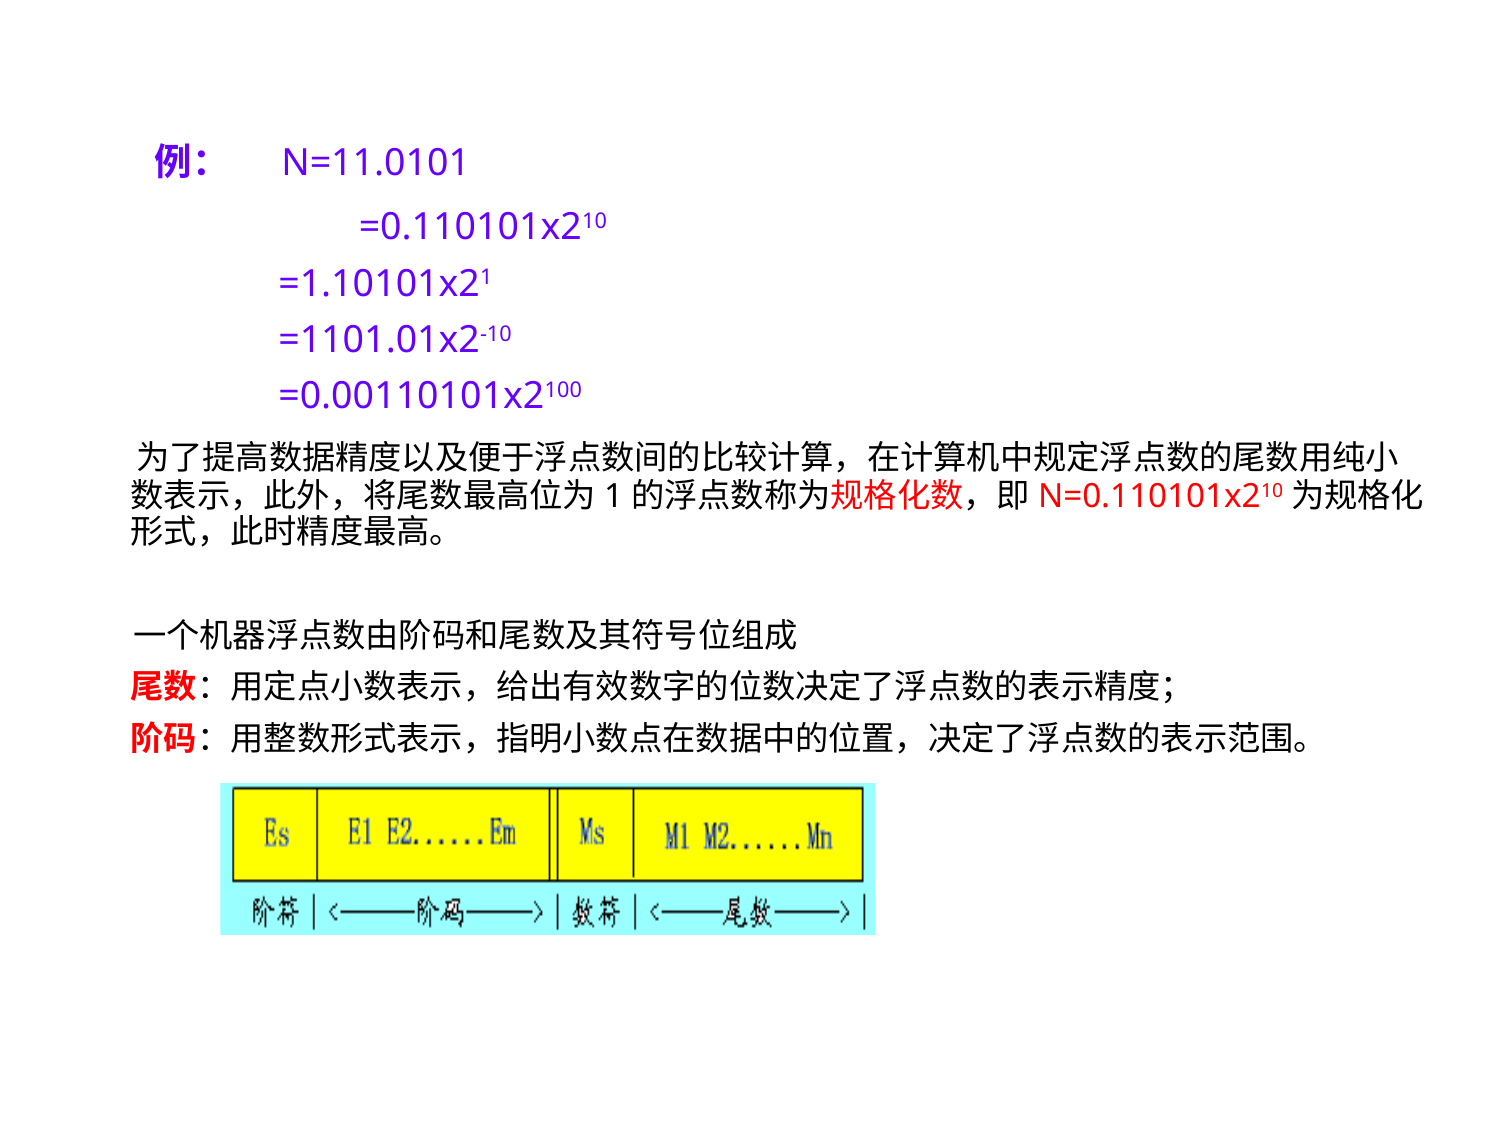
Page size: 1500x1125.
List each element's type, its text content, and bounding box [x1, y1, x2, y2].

picture [220, 783, 876, 935]
list 例： N=11.0101 =0.110101x210 =1.10101x21 =1101.01x2-10 =0.00110101x2100 为了提高数据精度以及便于浮点数间的比较计算，在计算机中规定浮点数的尾数用纯小数表示，此外，将尾数最高位为1的浮点数称为规格化数，即N=0.110101x210为规格化形式，此时精度最高。 一个机器浮点数由阶码和尾数及其符号位组成 尾数：用定点小数表示，给出有效数字的位数决定了浮点数的表示精度； 阶码：用整数形式表示，指明小数点在数据中的位置，决定了浮点数的表示范围。 [87, 103, 1448, 809]
